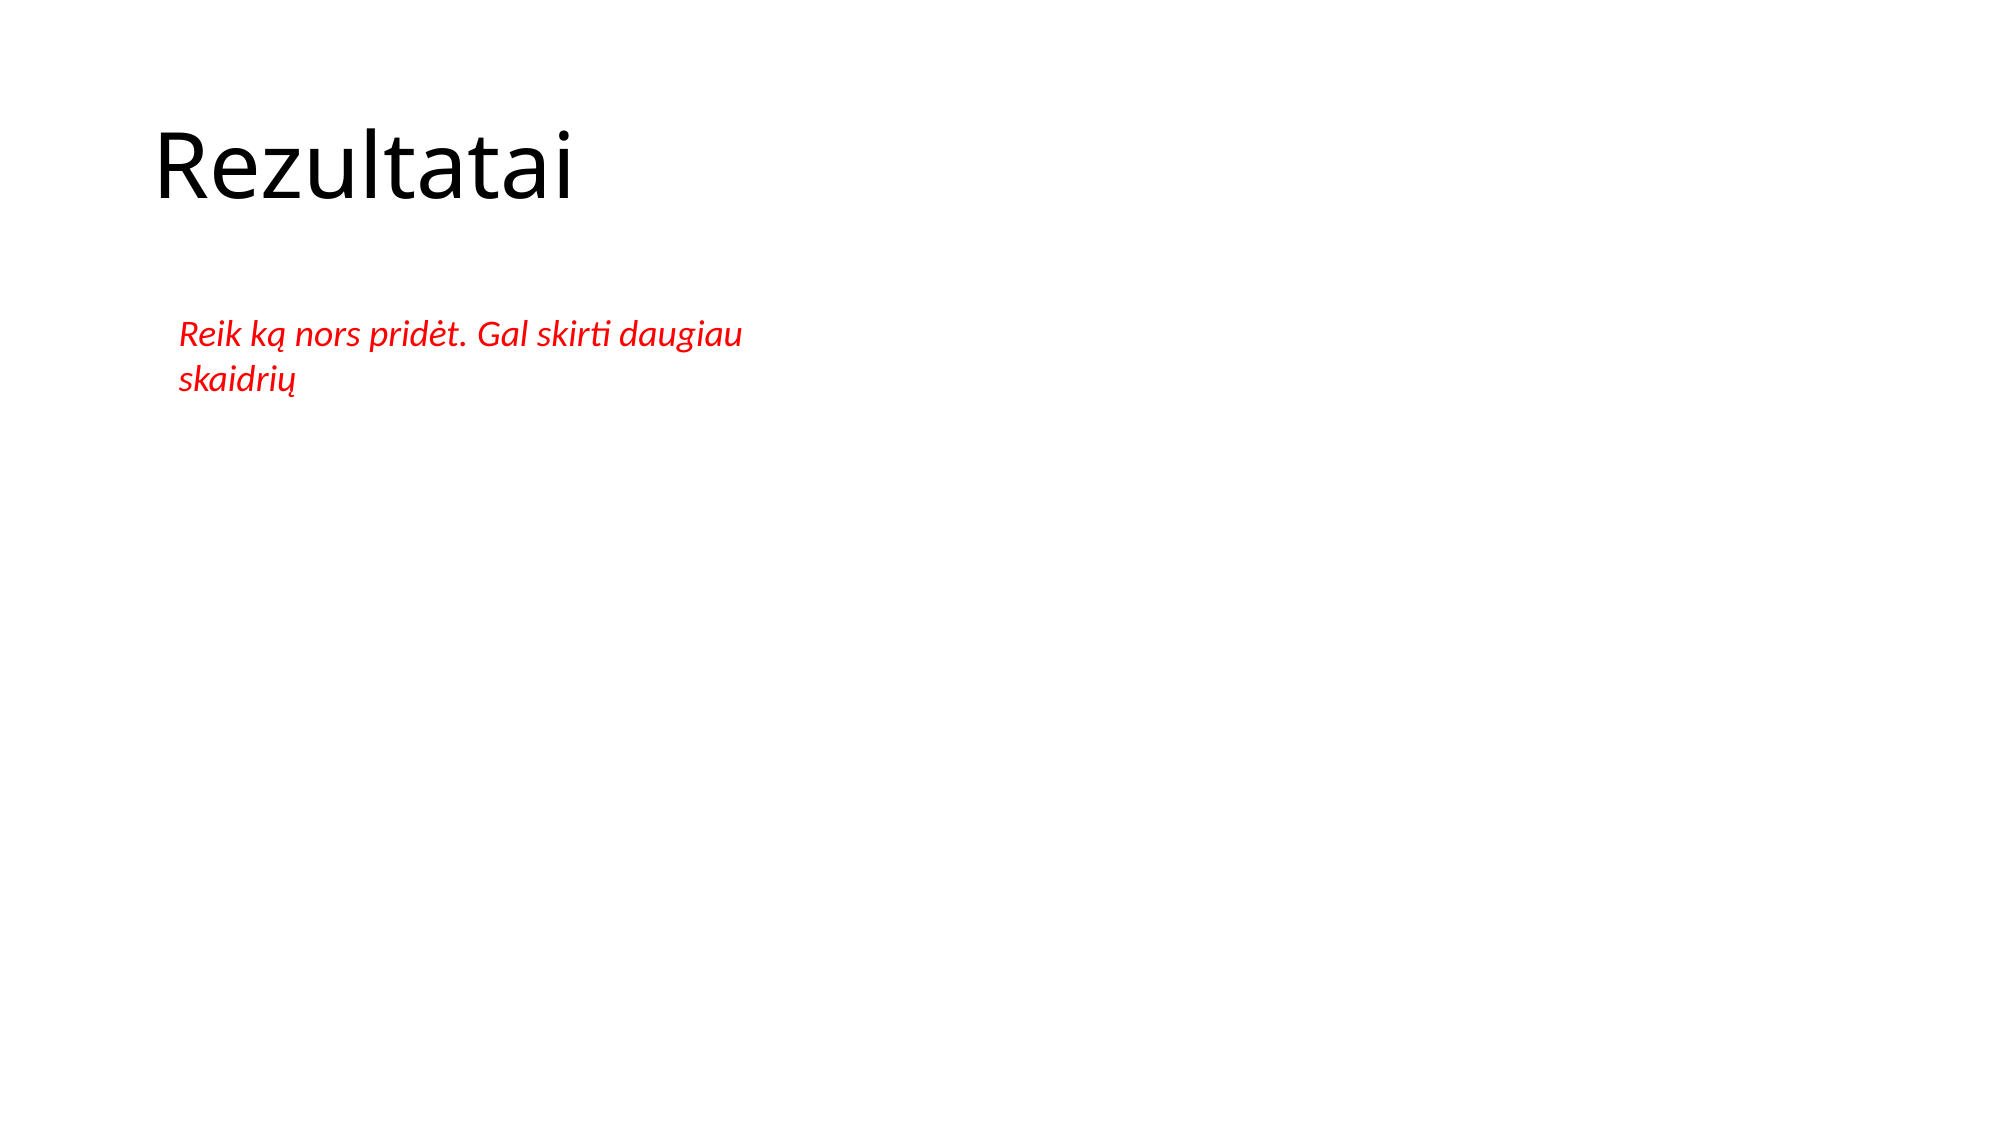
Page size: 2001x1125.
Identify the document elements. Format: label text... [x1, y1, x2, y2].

text_box Reik ką nors pridėt. Gal skirti daugiau skaidrių [163, 301, 845, 407]
title Rezultatai [137, 59, 1863, 278]
